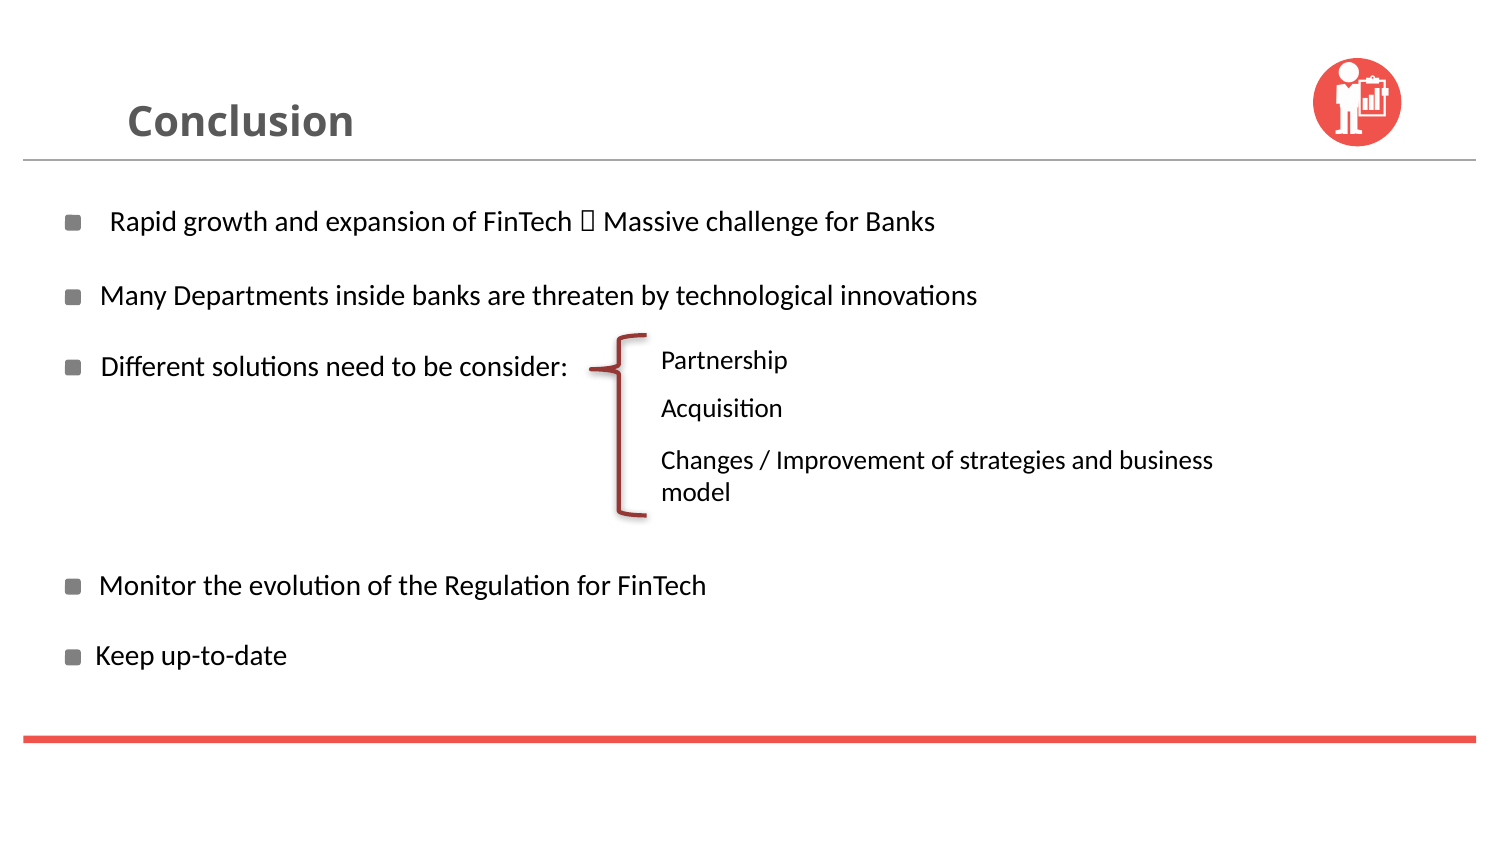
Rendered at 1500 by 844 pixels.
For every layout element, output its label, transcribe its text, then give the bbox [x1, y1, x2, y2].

text_box Monitor the evolution of the Regulation for FinTech [84, 558, 723, 609]
picture [1326, 62, 1398, 134]
text_box [62, 287, 83, 308]
text_box [62, 576, 83, 597]
text_box [588, 333, 647, 518]
text_box Acquisition [646, 383, 1231, 431]
text_box [21, 733, 1478, 745]
text_box Keep up-to-date [80, 629, 303, 679]
text_box Rapid growth and expansion of FinTech  Massive challenge for Banks [94, 194, 951, 245]
text_box Many Departments inside banks are threaten by technological innovations [85, 269, 994, 319]
text_box [1336, 141, 1379, 147]
text_box [62, 357, 83, 378]
text_box [62, 212, 83, 233]
text_box Conclusion [115, 89, 367, 151]
text_box Different solutions need to be consider: [86, 339, 584, 390]
text_box Changes / Improvement of strategies and business model [646, 434, 1231, 515]
text_box Partnership [646, 335, 1231, 383]
text_box [62, 647, 80, 668]
text_box [1313, 77, 1321, 128]
